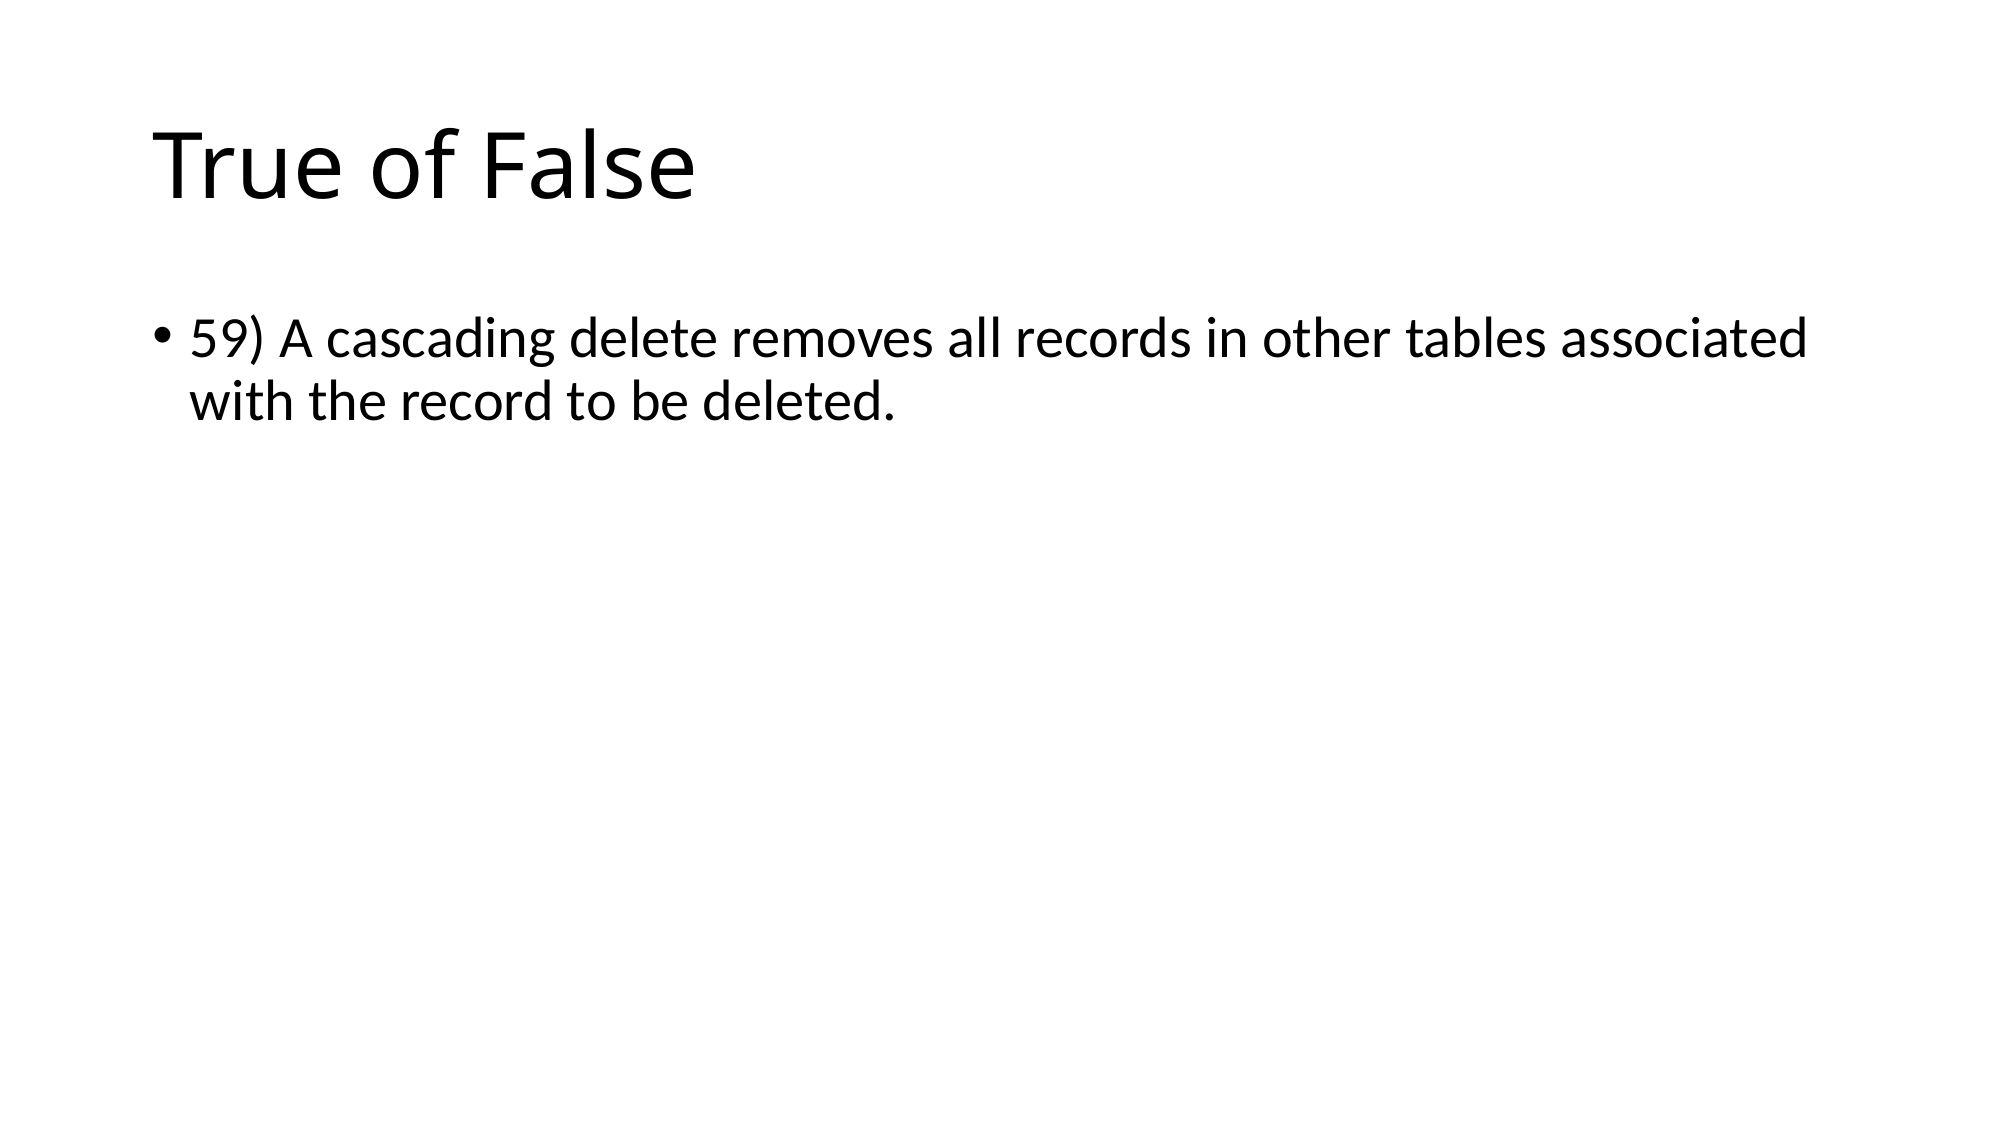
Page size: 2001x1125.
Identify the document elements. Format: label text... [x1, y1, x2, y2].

list 59) A cascading delete removes all records in other tables associated with the record to be deleted. [137, 299, 1863, 1014]
title True of False [137, 59, 1863, 278]
